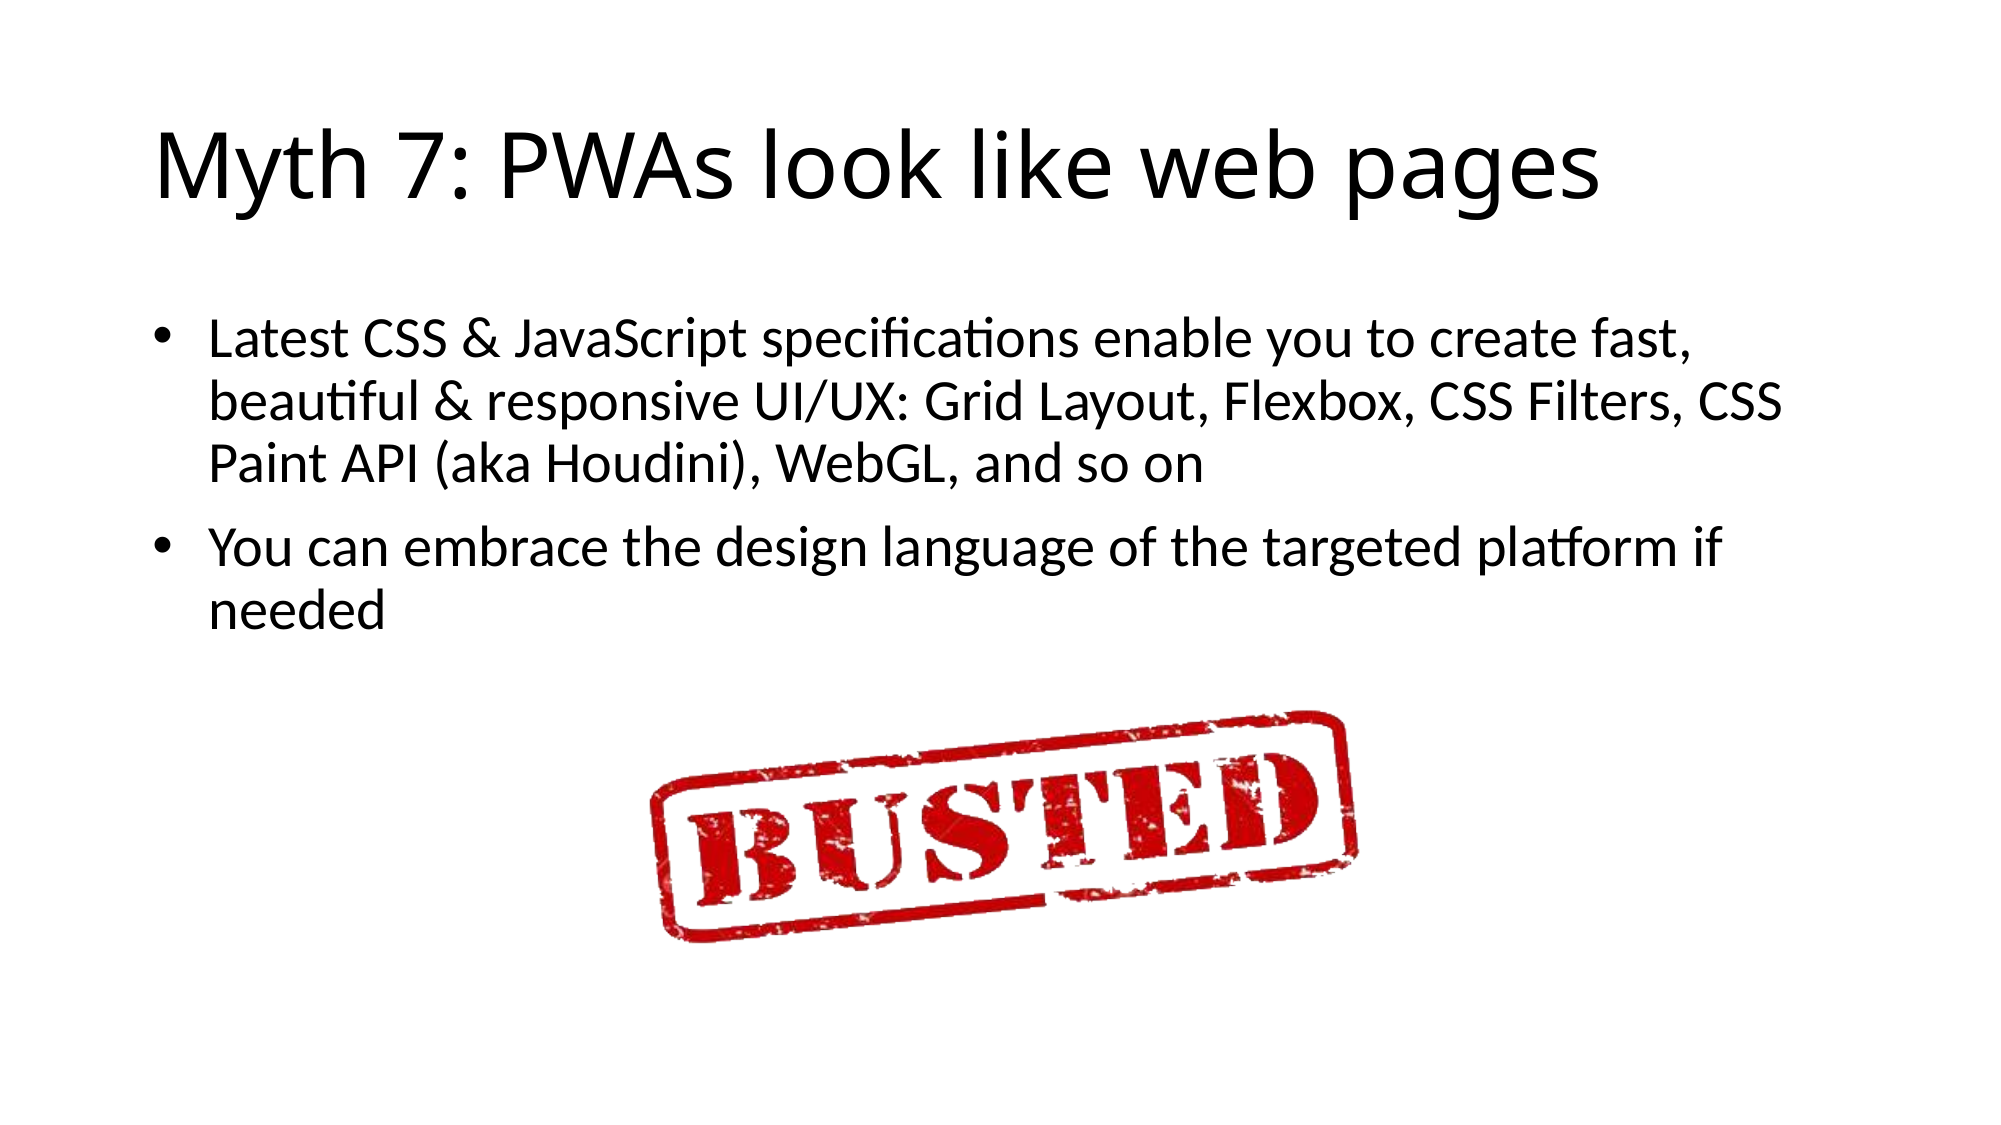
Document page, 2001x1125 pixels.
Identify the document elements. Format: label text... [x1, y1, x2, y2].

title Myth 7: PWAs look like web pages [137, 59, 1863, 278]
picture [614, 606, 1386, 1040]
list Latest CSS & JavaScript specifications enable you to create fast, beautiful & responsive UI/UX: Grid Layout, Flexbox, CSS Filters, CSS Paint API (aka Houdini), WebGL, and so on You can embrace the design language of the targeted platform if needed [137, 299, 1863, 1014]
